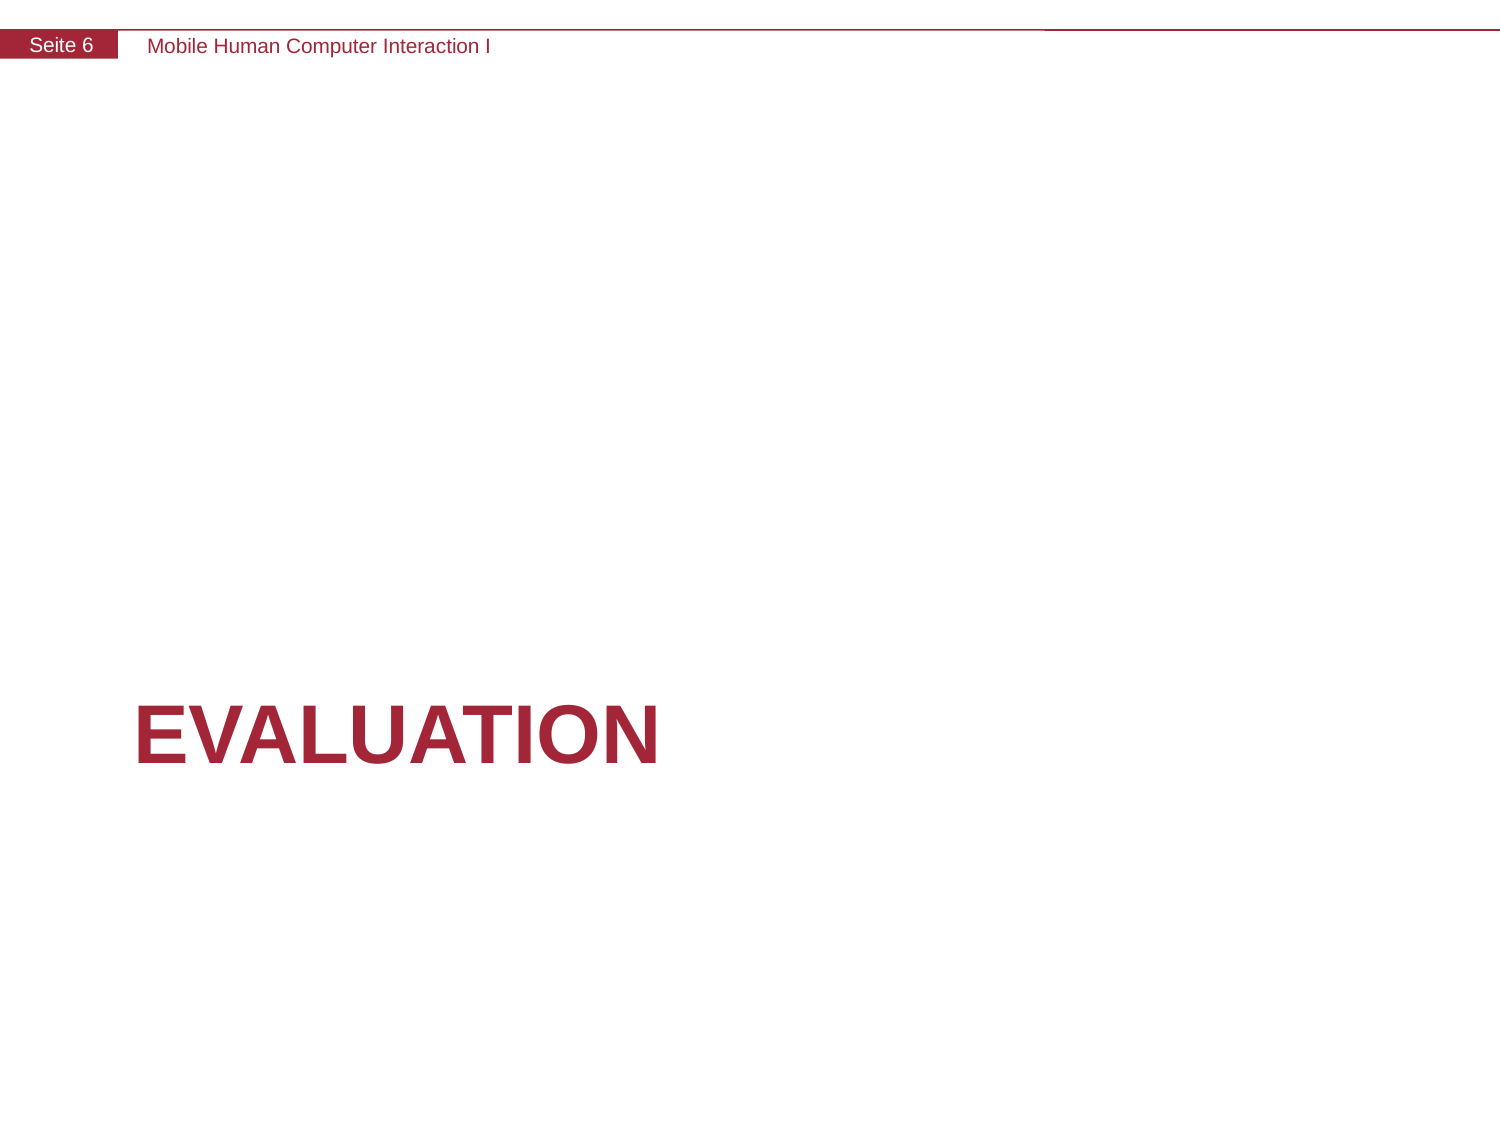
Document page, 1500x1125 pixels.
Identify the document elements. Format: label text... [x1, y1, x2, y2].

title EVALUaTIOn [118, 722, 1394, 947]
